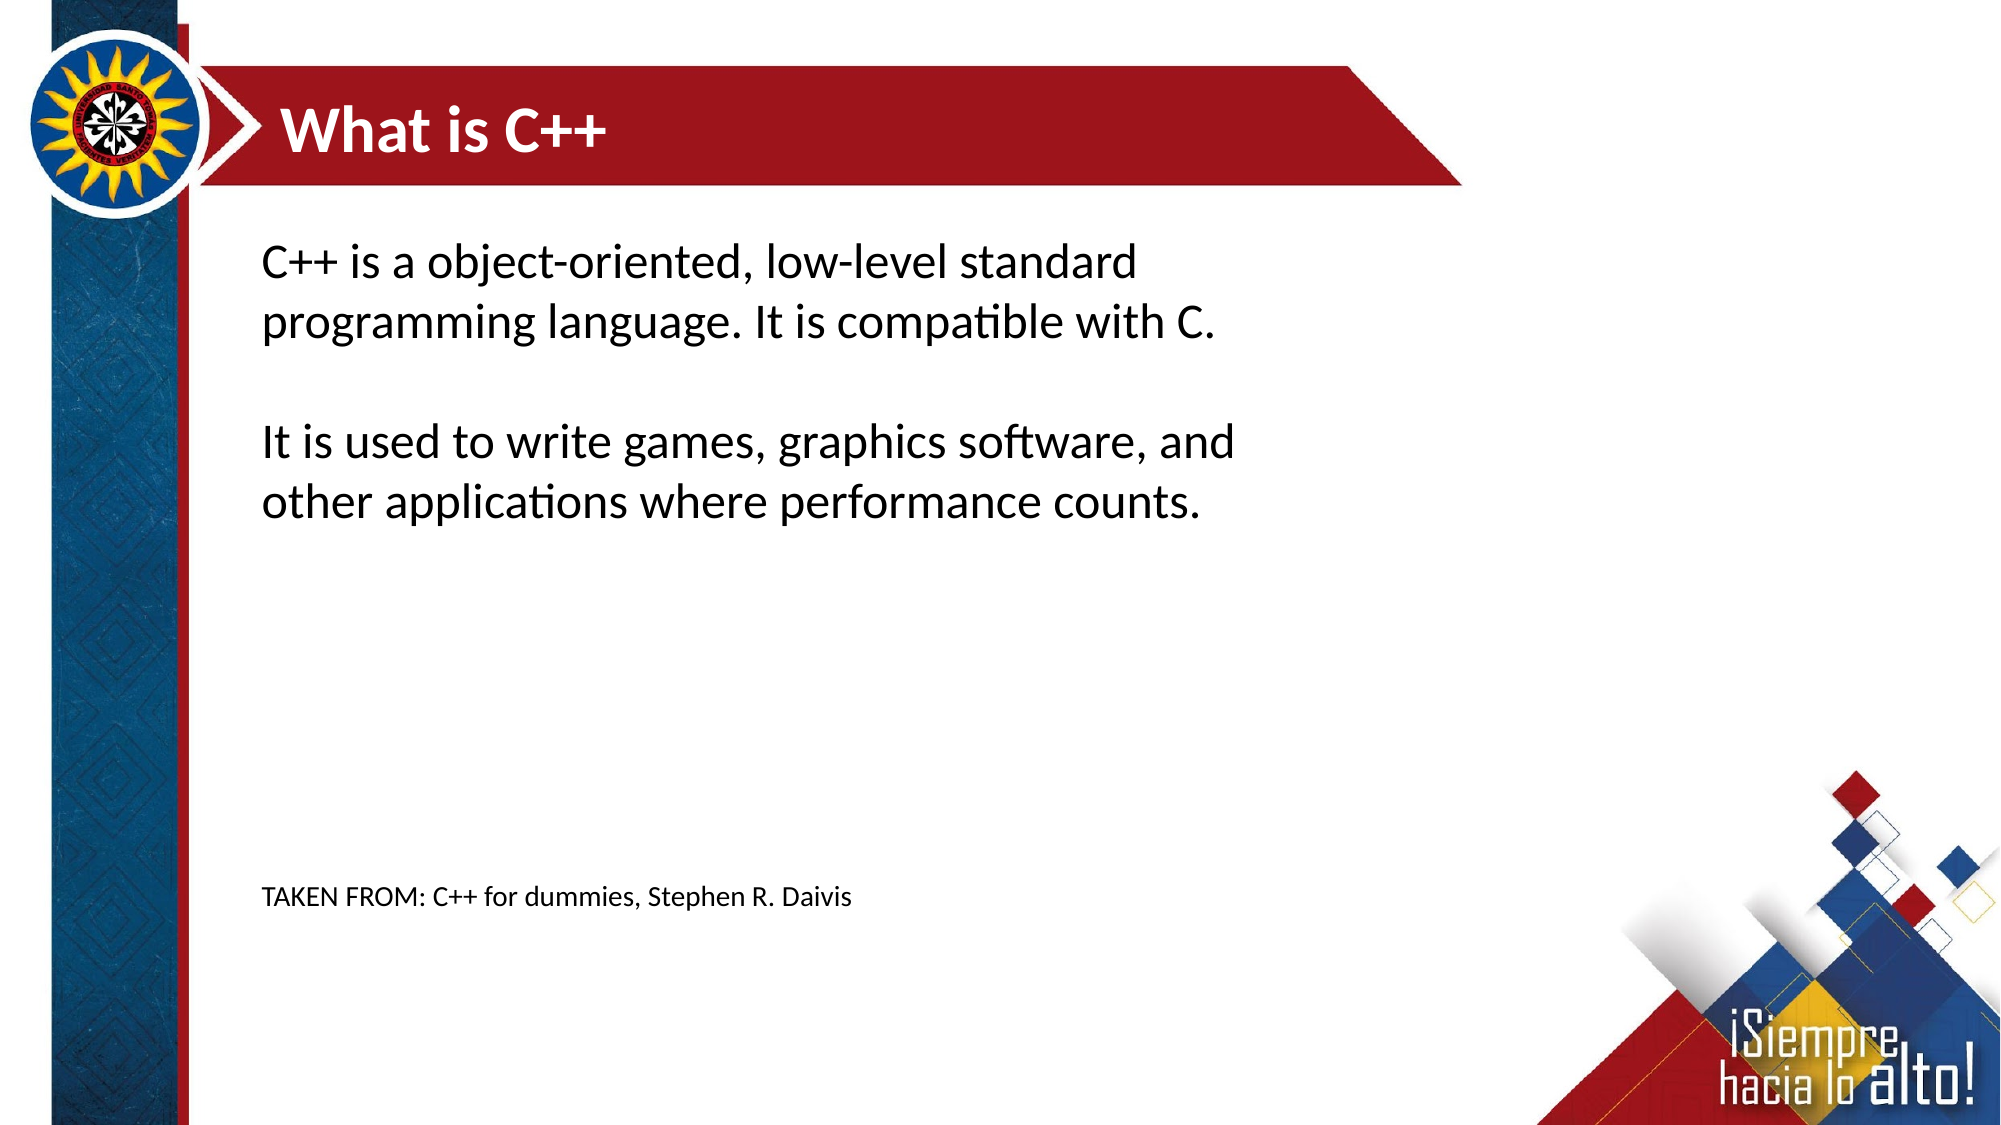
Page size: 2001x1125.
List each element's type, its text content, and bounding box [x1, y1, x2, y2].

text_box C++ is a object-oriented, low-level standard programming language. It is compatible with C. It is used to write games, graphics software, and other applications where performance counts. TAKEN FROM: C++ for dummies, Stephen R. Daivis [246, 213, 1265, 922]
picture [0, 0, 2001, 1125]
text_box What is C++ [264, 78, 1389, 174]
text_box [257, 232, 1565, 953]
